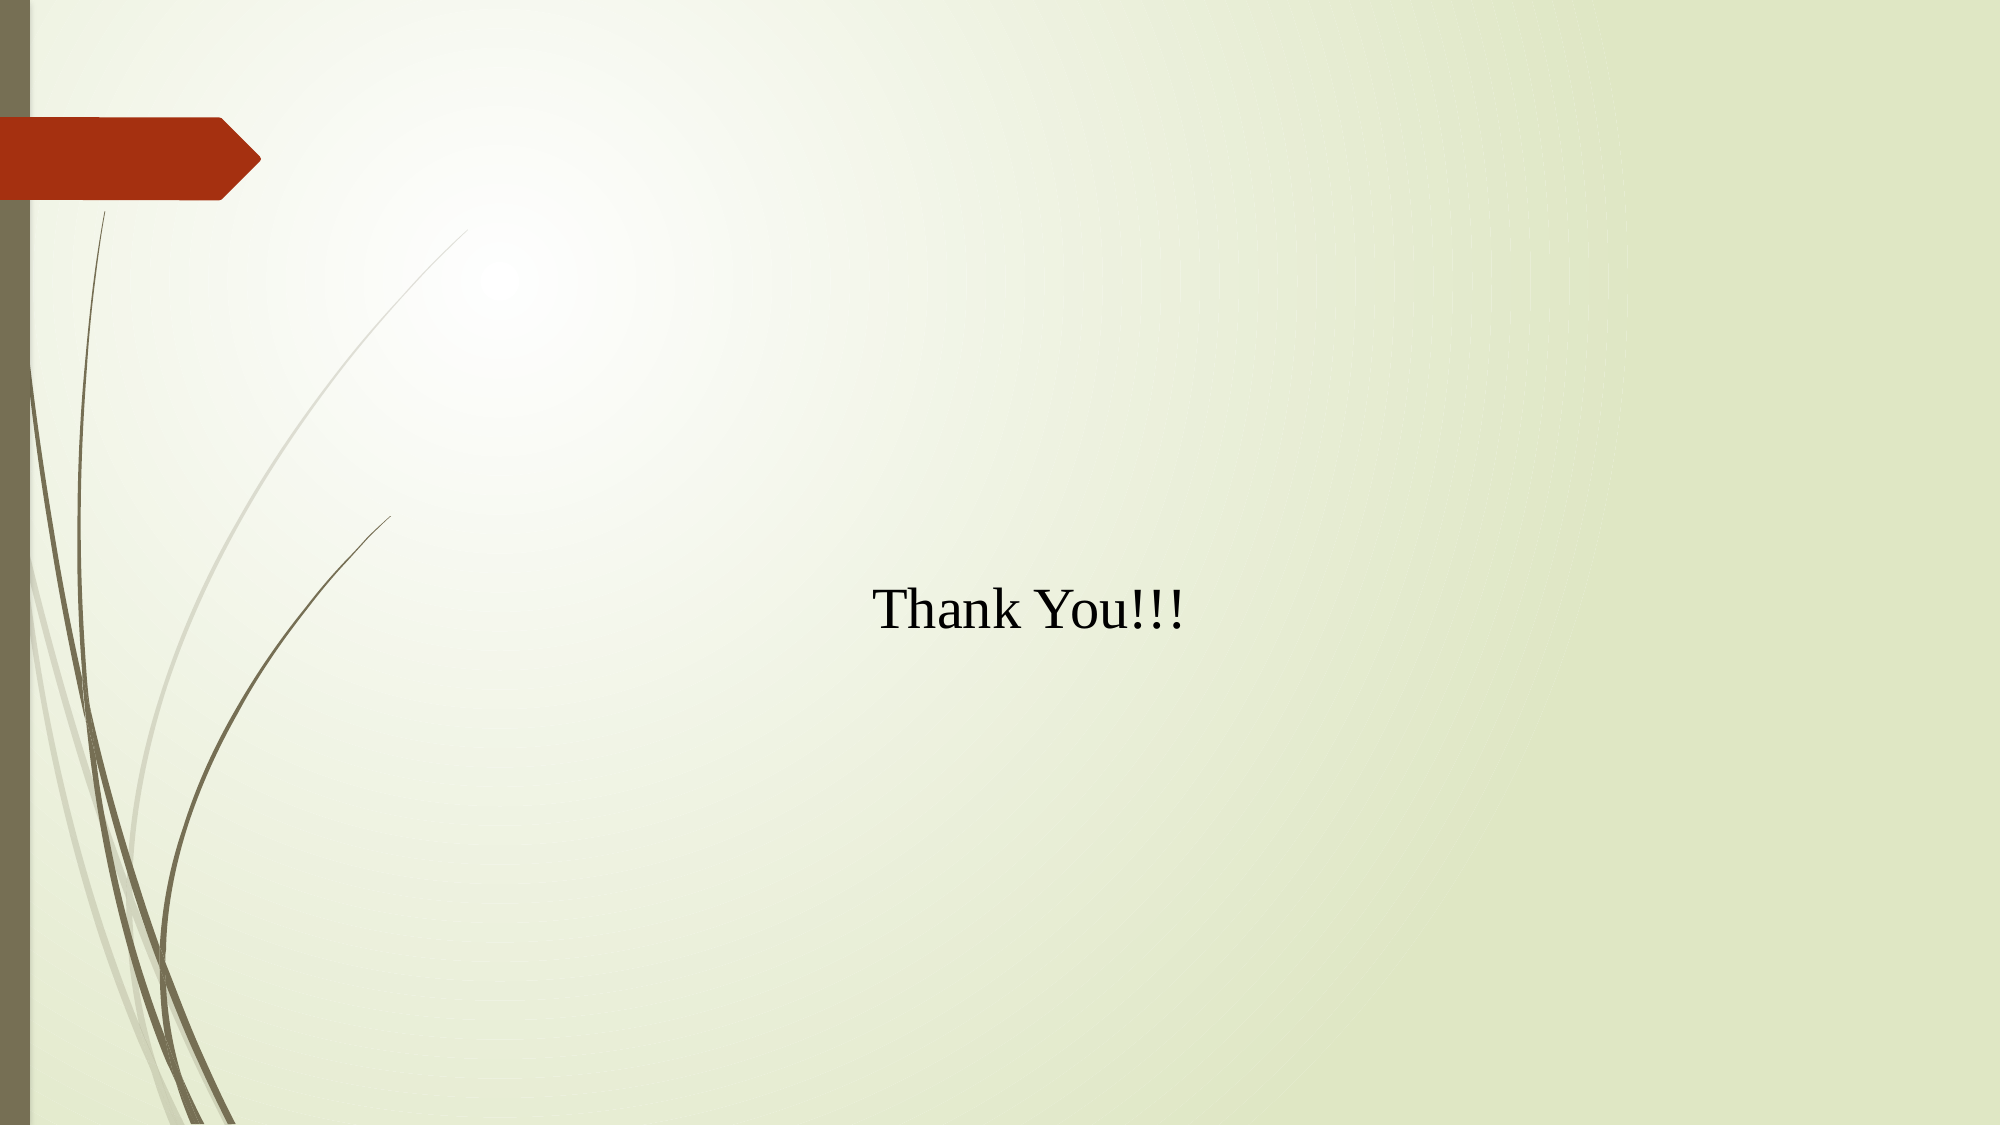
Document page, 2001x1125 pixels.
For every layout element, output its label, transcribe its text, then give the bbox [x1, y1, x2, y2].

text_box Thank You!!! [734, 562, 1326, 648]
